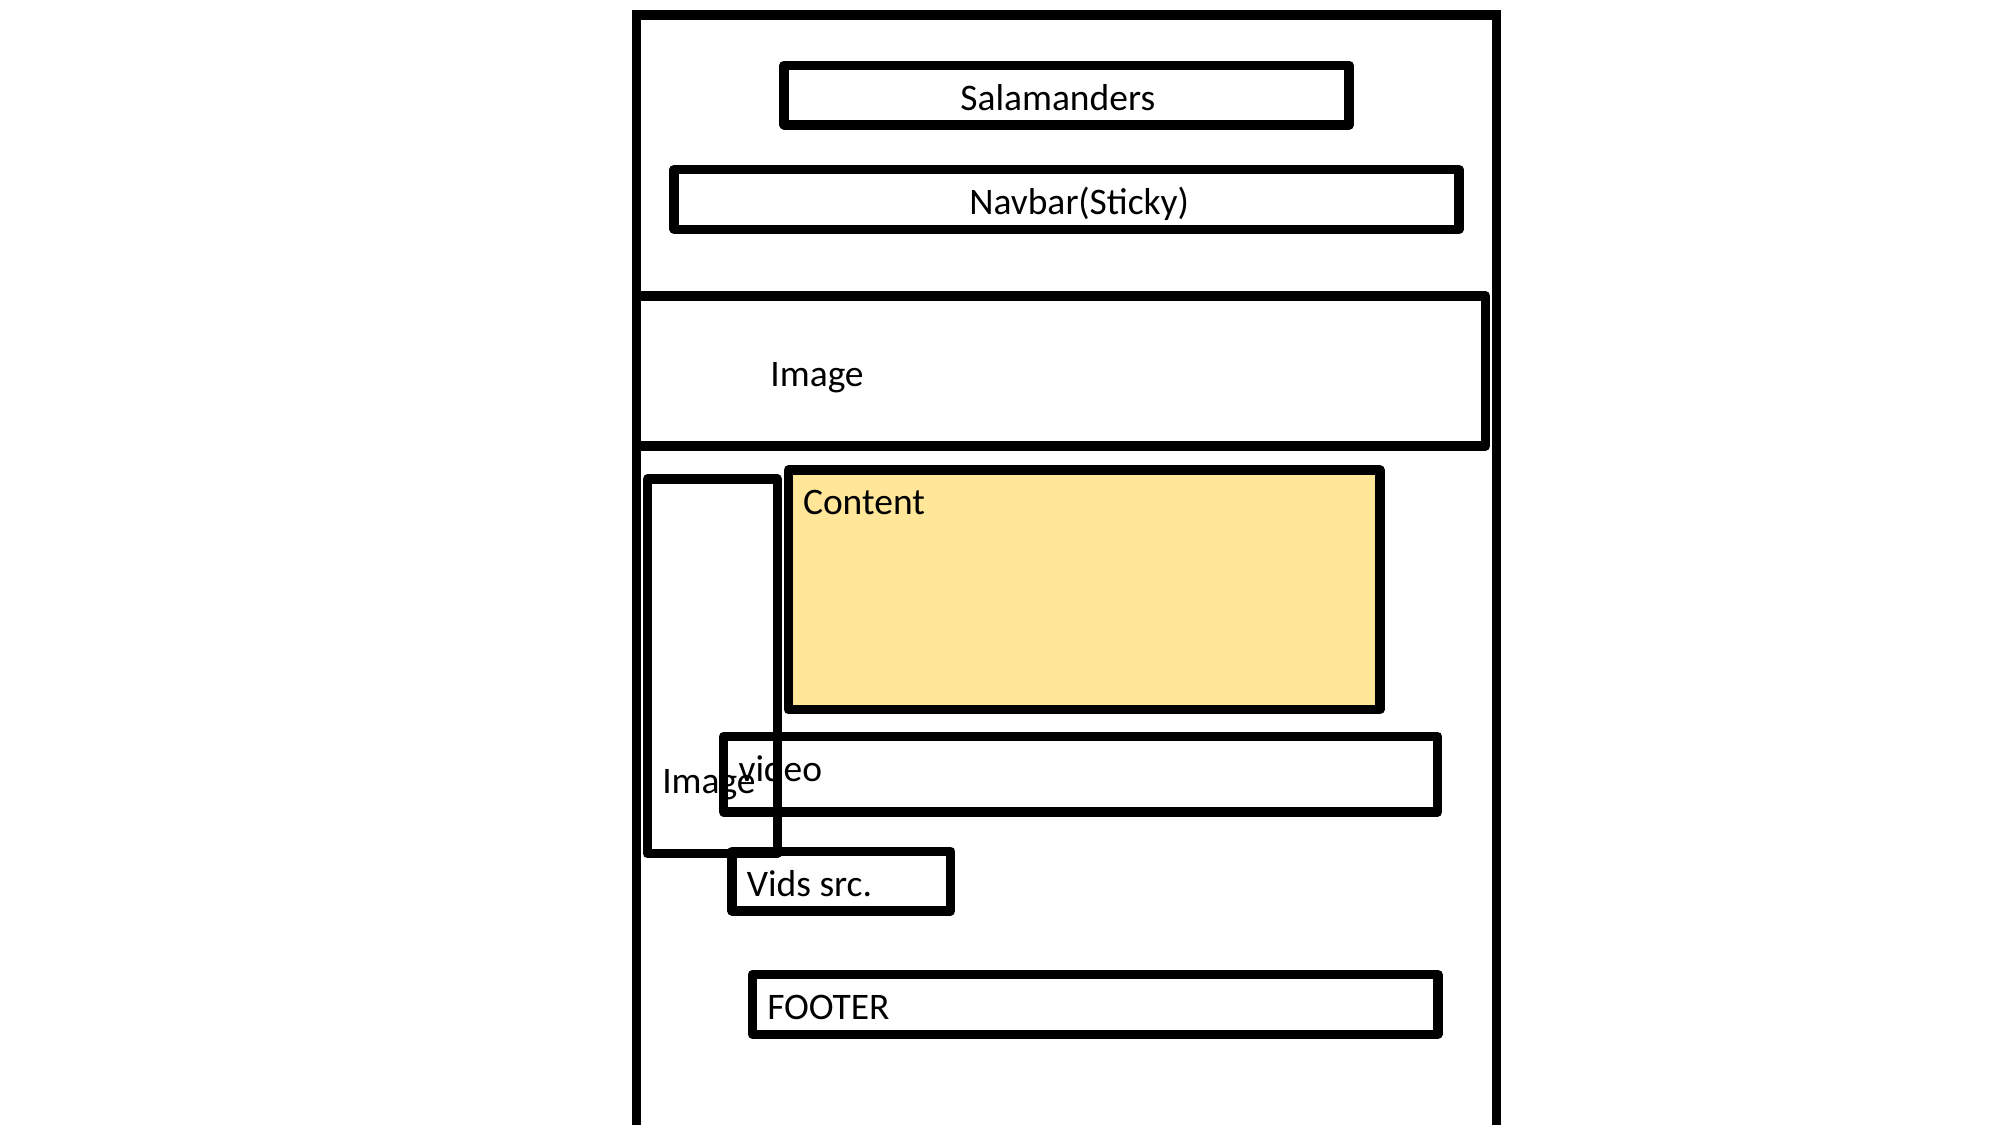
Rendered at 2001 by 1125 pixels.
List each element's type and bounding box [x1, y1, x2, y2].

text_box [636, 14, 1497, 1125]
